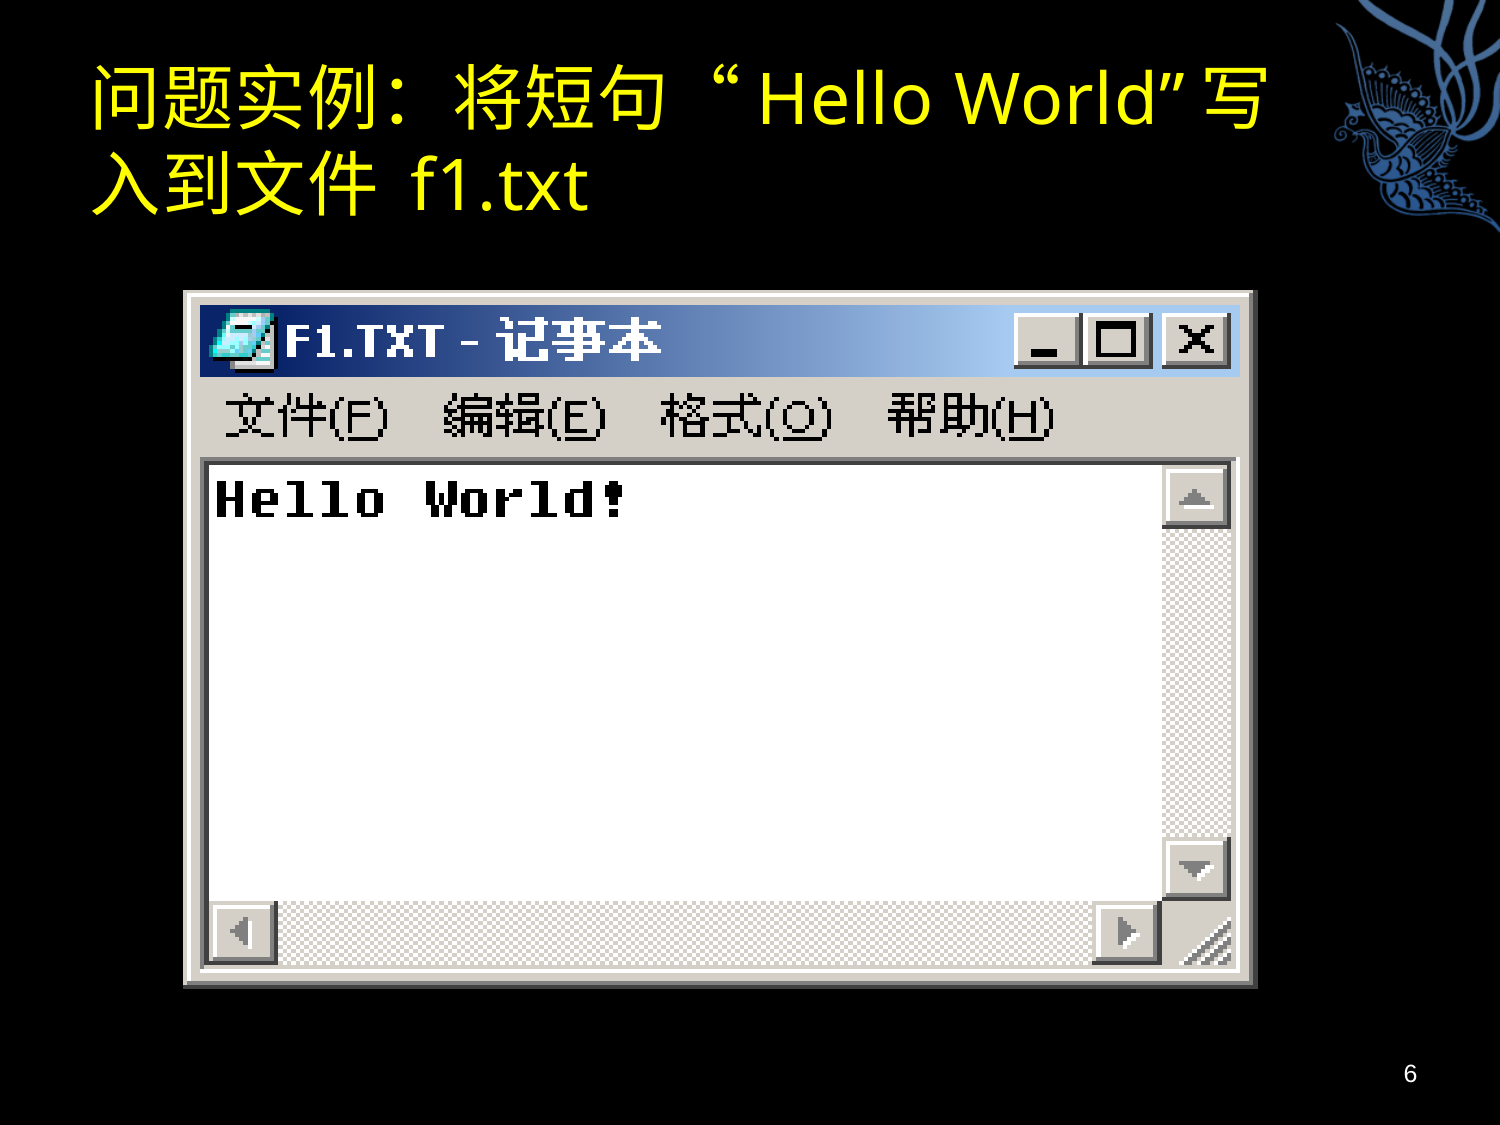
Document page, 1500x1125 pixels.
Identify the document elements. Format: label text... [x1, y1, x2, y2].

title 问题实例：将短句“Hello World”写入到文件 f1.txt [75, 45, 1351, 233]
picture [182, 290, 1259, 989]
slide_number 6 [1074, 1042, 1425, 1103]
